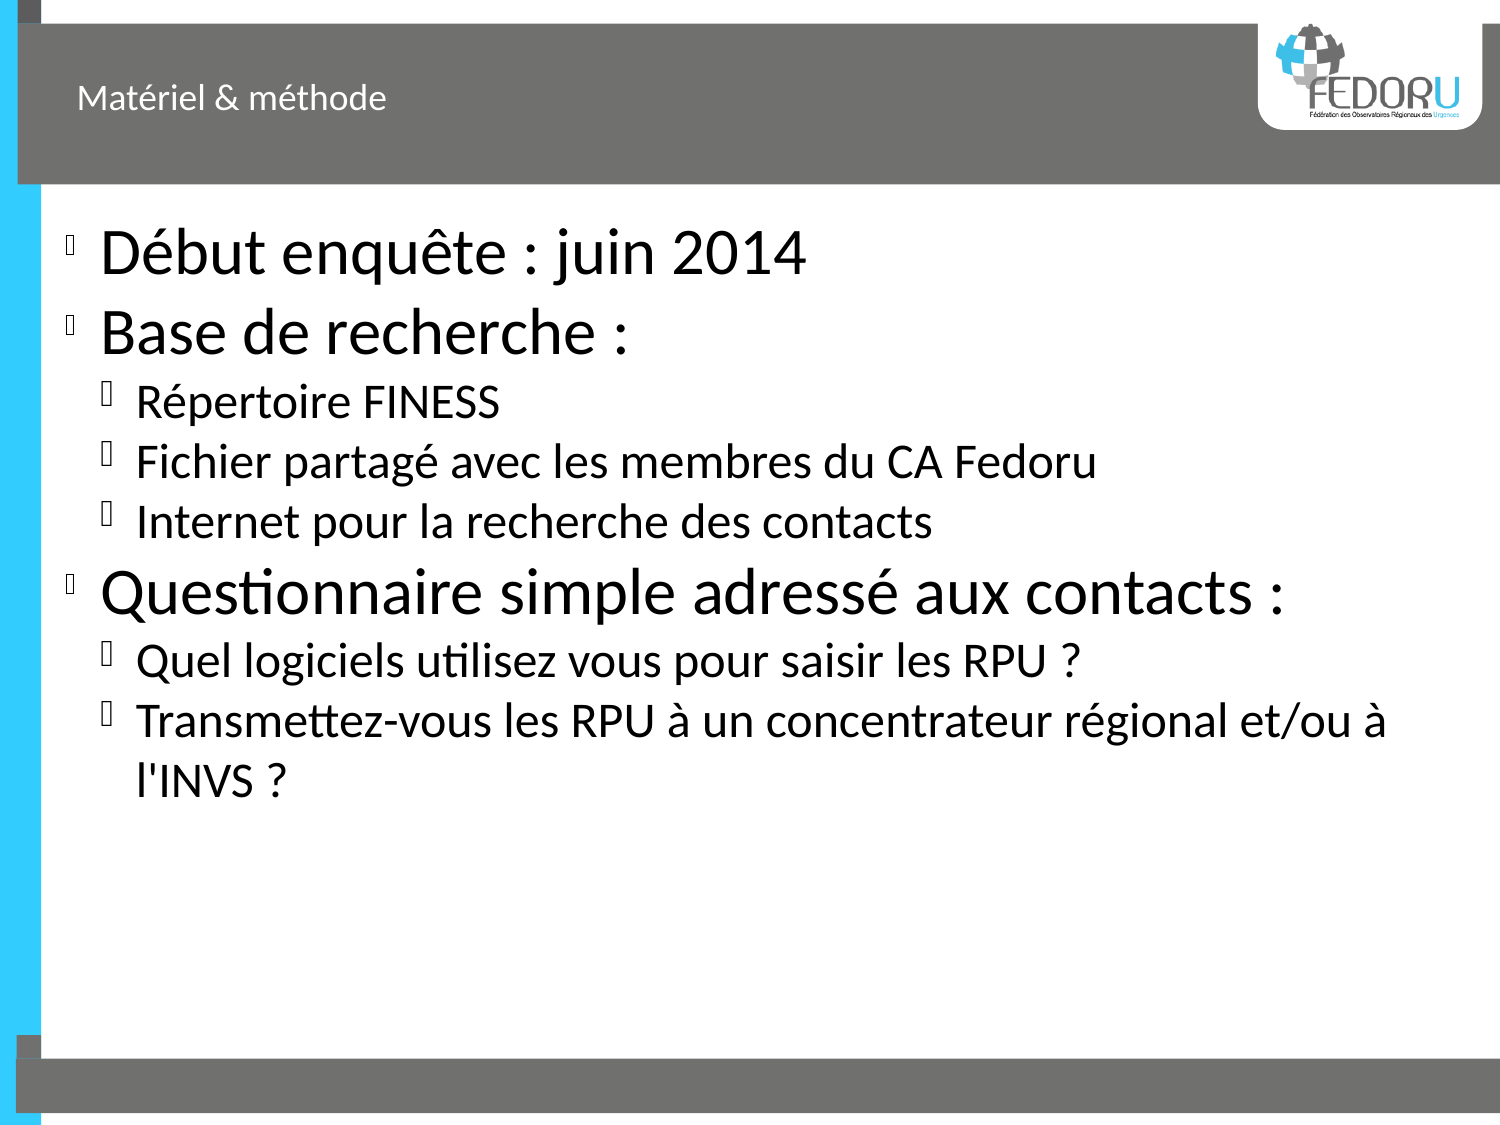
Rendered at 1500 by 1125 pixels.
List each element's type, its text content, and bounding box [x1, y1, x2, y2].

picture [1275, 20, 1459, 118]
text_box Matériel & méthode [76, 30, 1223, 161]
text_box Début enquête : juin 2014 Base de recherche : Répertoire FINESS Fichier partagé avec les membres du CA Fedoru Internet pour la recherche des contacts Questionnaire simple adressé aux contacts : Quel logiciels utilisez vous pour saisir les RPU ? Transmettez-vous les RPU à un concentrateur régional et/ou à l'INVS ? [64, 208, 1415, 951]
